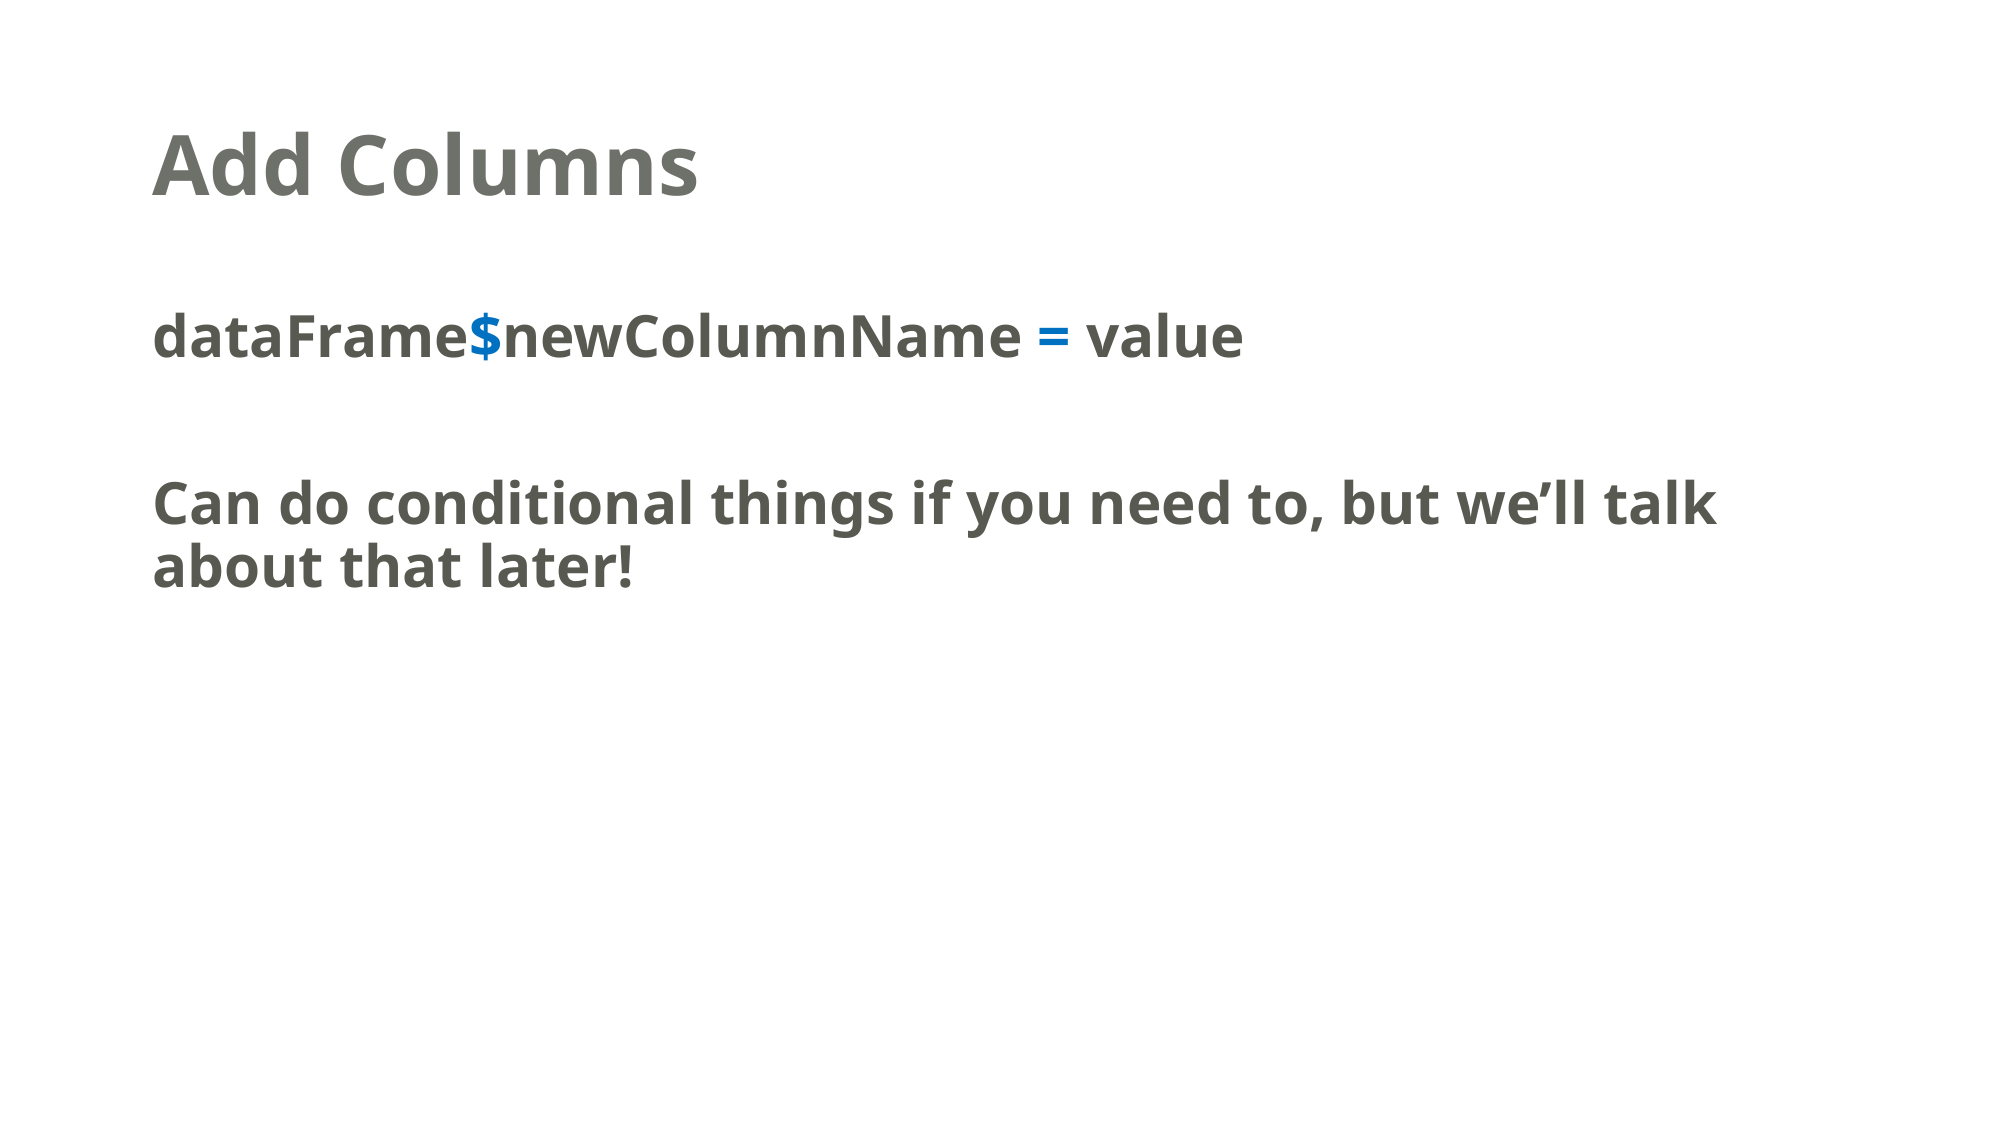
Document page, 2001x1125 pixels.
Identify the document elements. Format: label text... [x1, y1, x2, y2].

title Add Columns [137, 59, 1863, 278]
list dataFrame$newColumnName = value Can do conditional things if you need to, but we’ll talk about that later! [137, 299, 1863, 1014]
